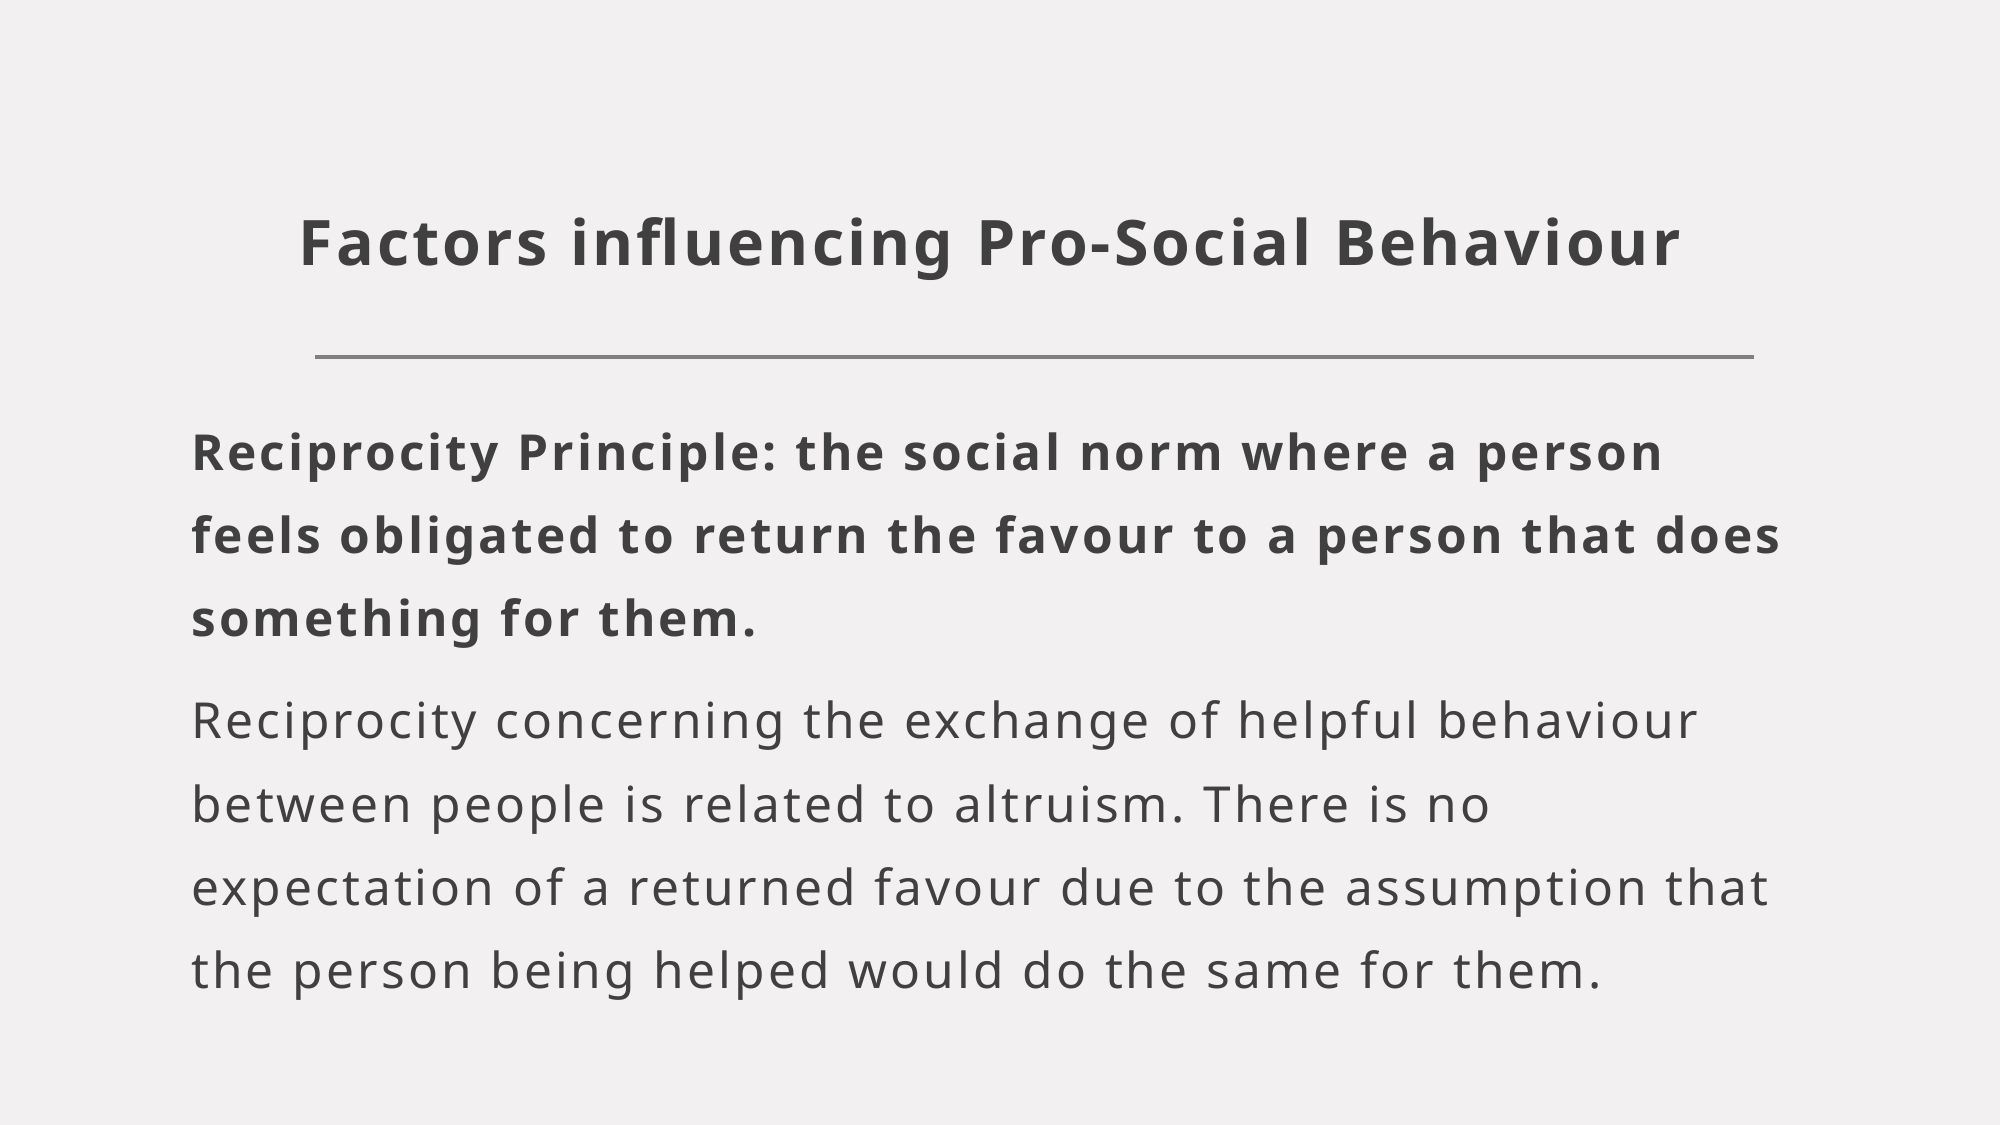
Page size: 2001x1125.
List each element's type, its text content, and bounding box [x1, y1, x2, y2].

list Reciprocity Principle: the social norm where a person feels obligated to return the favour to a person that does something for them. Reciprocity concerning the exchange of helpful behaviour between people is related to altruism. There is no expectation of a returned favour due to the assumption that the person being helped would do the same for them. [173, 379, 1832, 1017]
title Factors influencing Pro-Social Behaviour [280, 72, 1754, 294]
